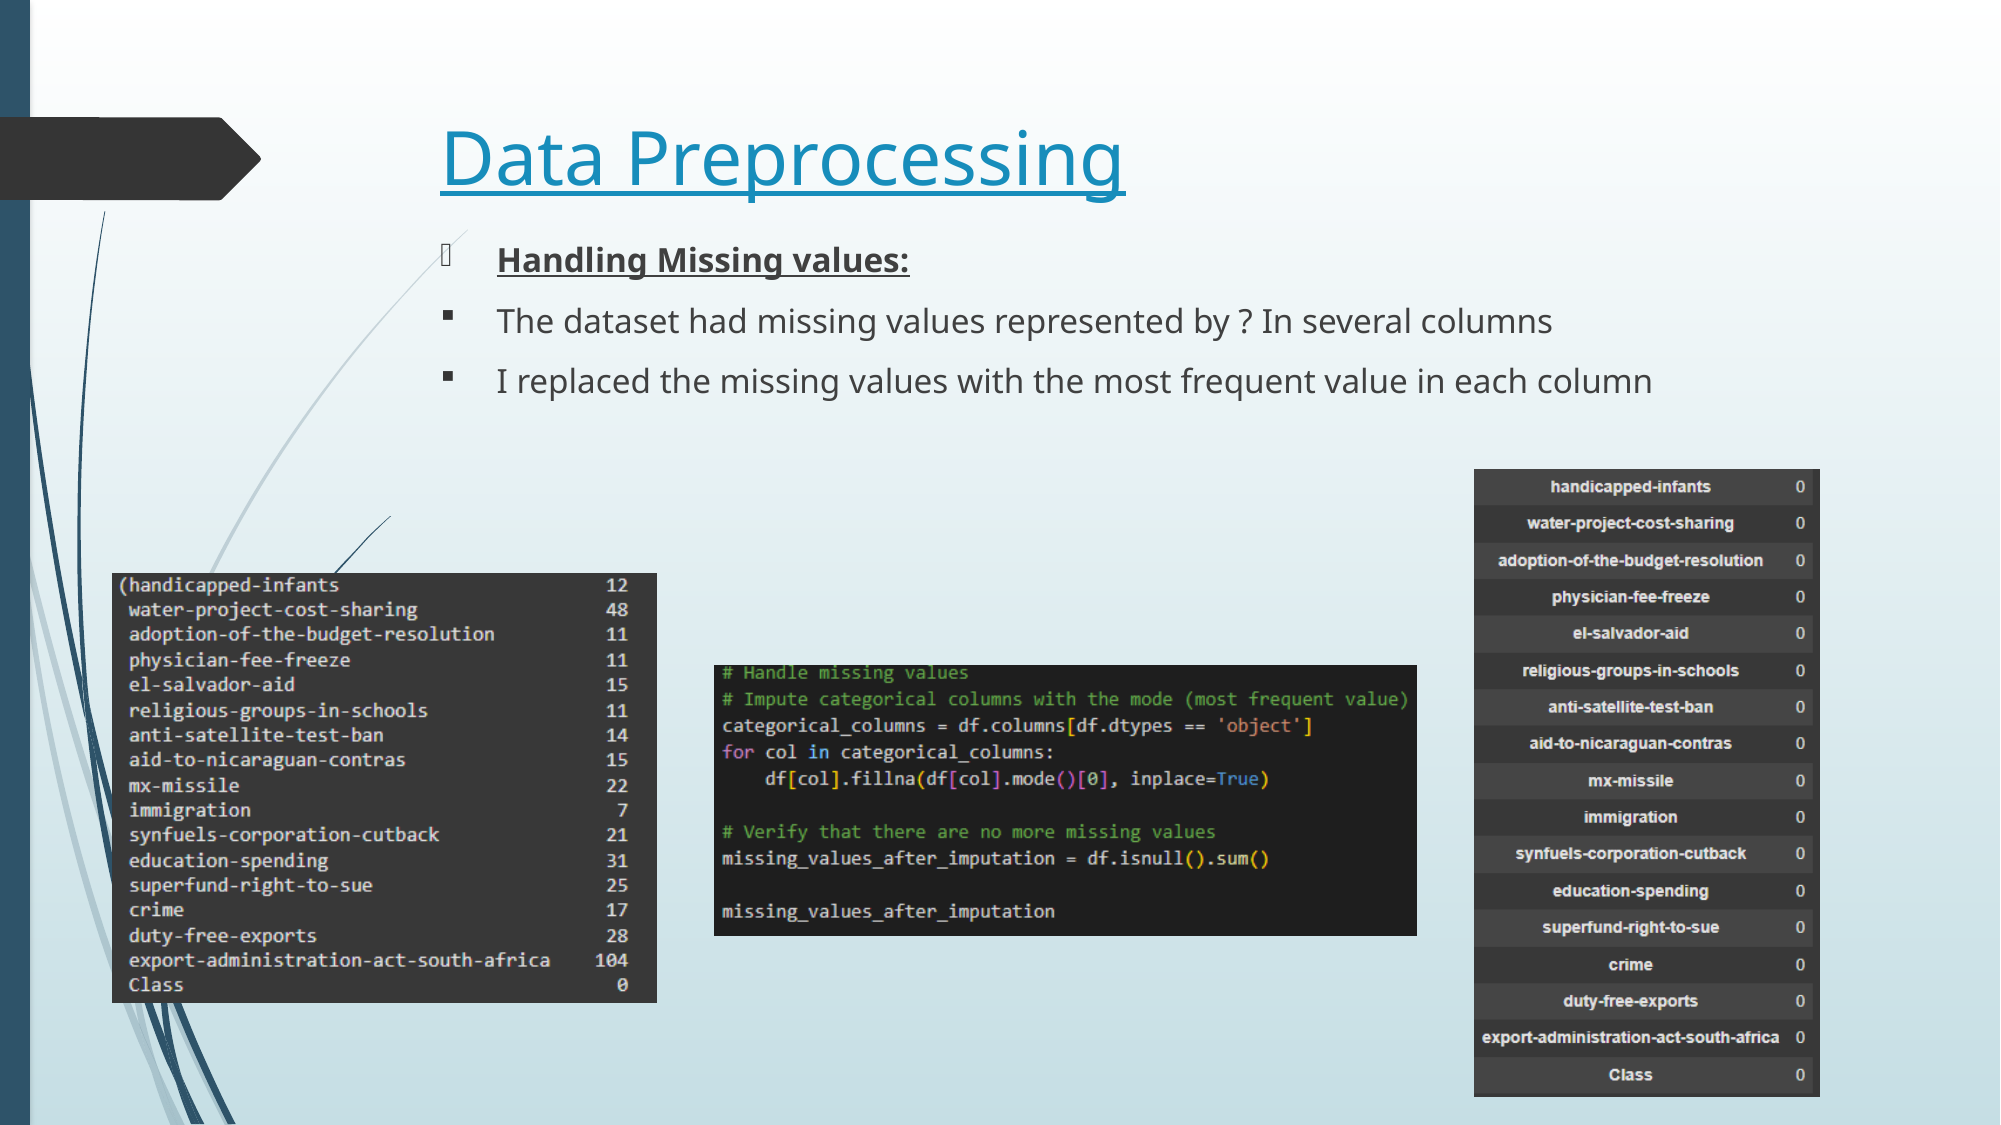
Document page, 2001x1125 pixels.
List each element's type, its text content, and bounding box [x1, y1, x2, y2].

title Data Preprocessing [425, 102, 1182, 221]
picture [714, 664, 1417, 936]
picture [111, 573, 657, 1003]
picture [1474, 469, 1820, 1097]
list Handling Missing values: The dataset had missing values represented by ? In several columns I replaced the missing values with the most frequent value in each column [425, 231, 1888, 1046]
